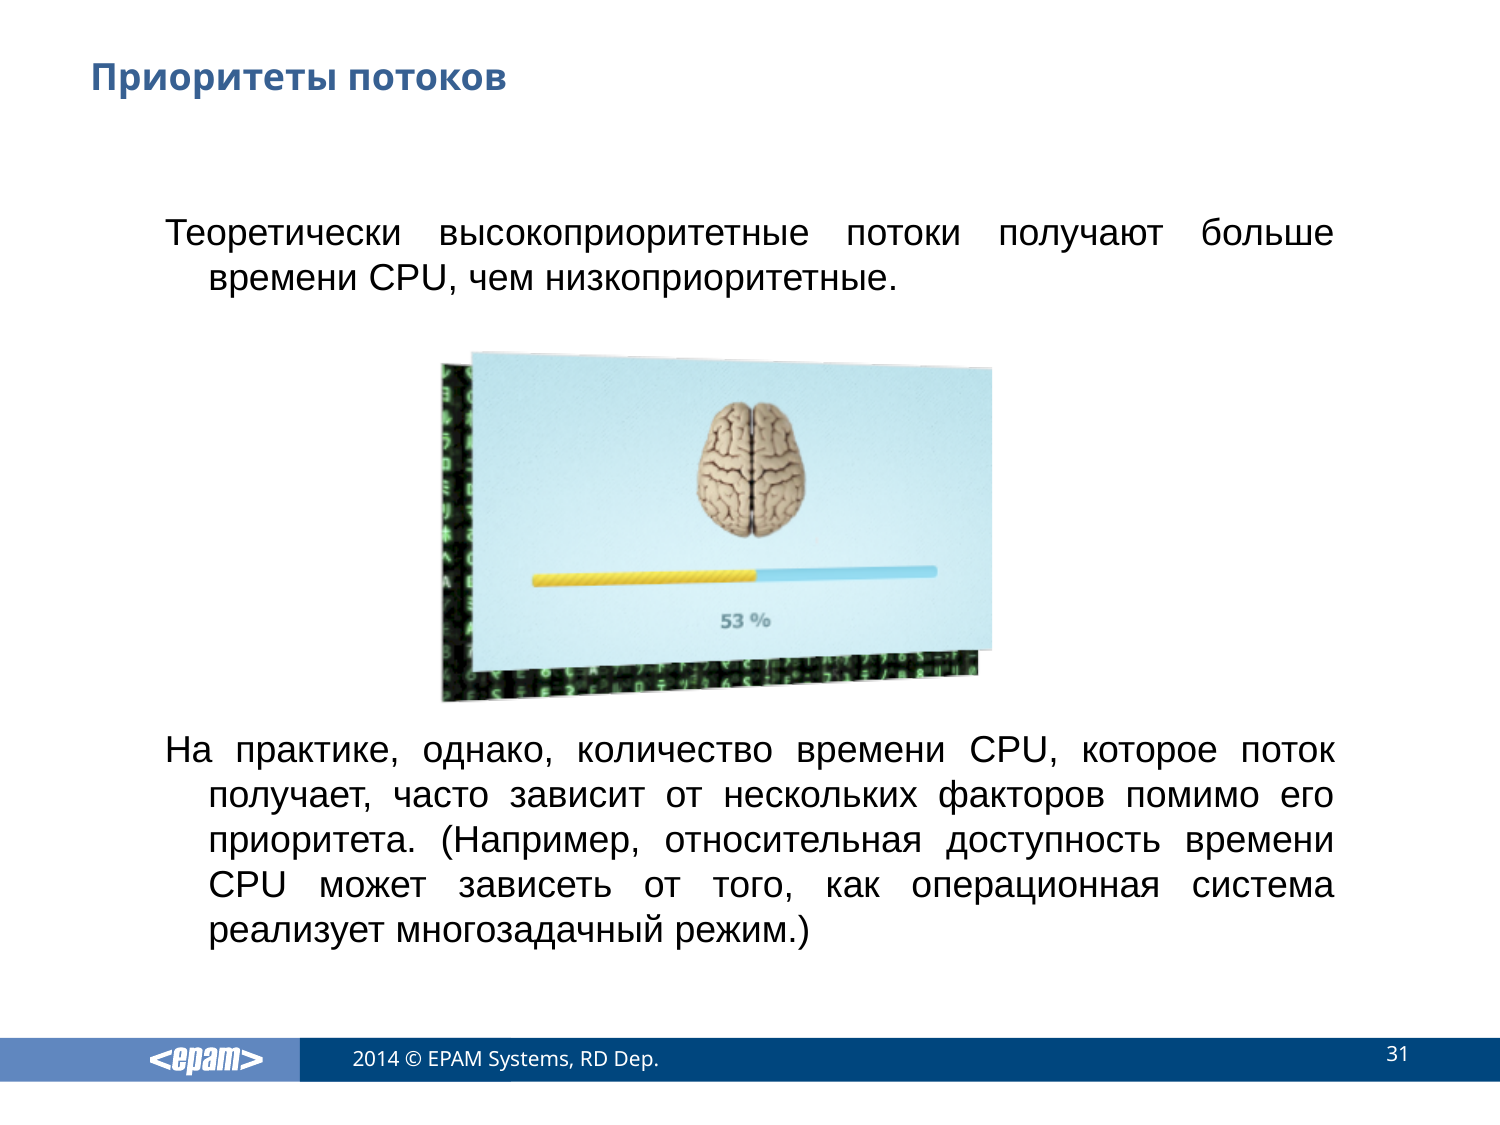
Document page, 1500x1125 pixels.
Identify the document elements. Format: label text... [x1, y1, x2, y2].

footer 2014 © EPAM Systems, RD Dep. [337, 1028, 738, 1088]
title Приоритеты потоков [75, 45, 1425, 163]
list Теоретически высокоприоритетные потоки получают больше времени CPU, чем низкоприоритетные. На практике, однако, количество времени CPU, которое поток получает, часто зависит от нескольких факторов помимо его приоритета. (Например, относительная доступность времени CPU может зависеть от того, как операционная система реализует многозадачный режим.) [150, 200, 1350, 988]
picture [430, 349, 1002, 710]
slide_number 31 [1262, 1025, 1425, 1085]
